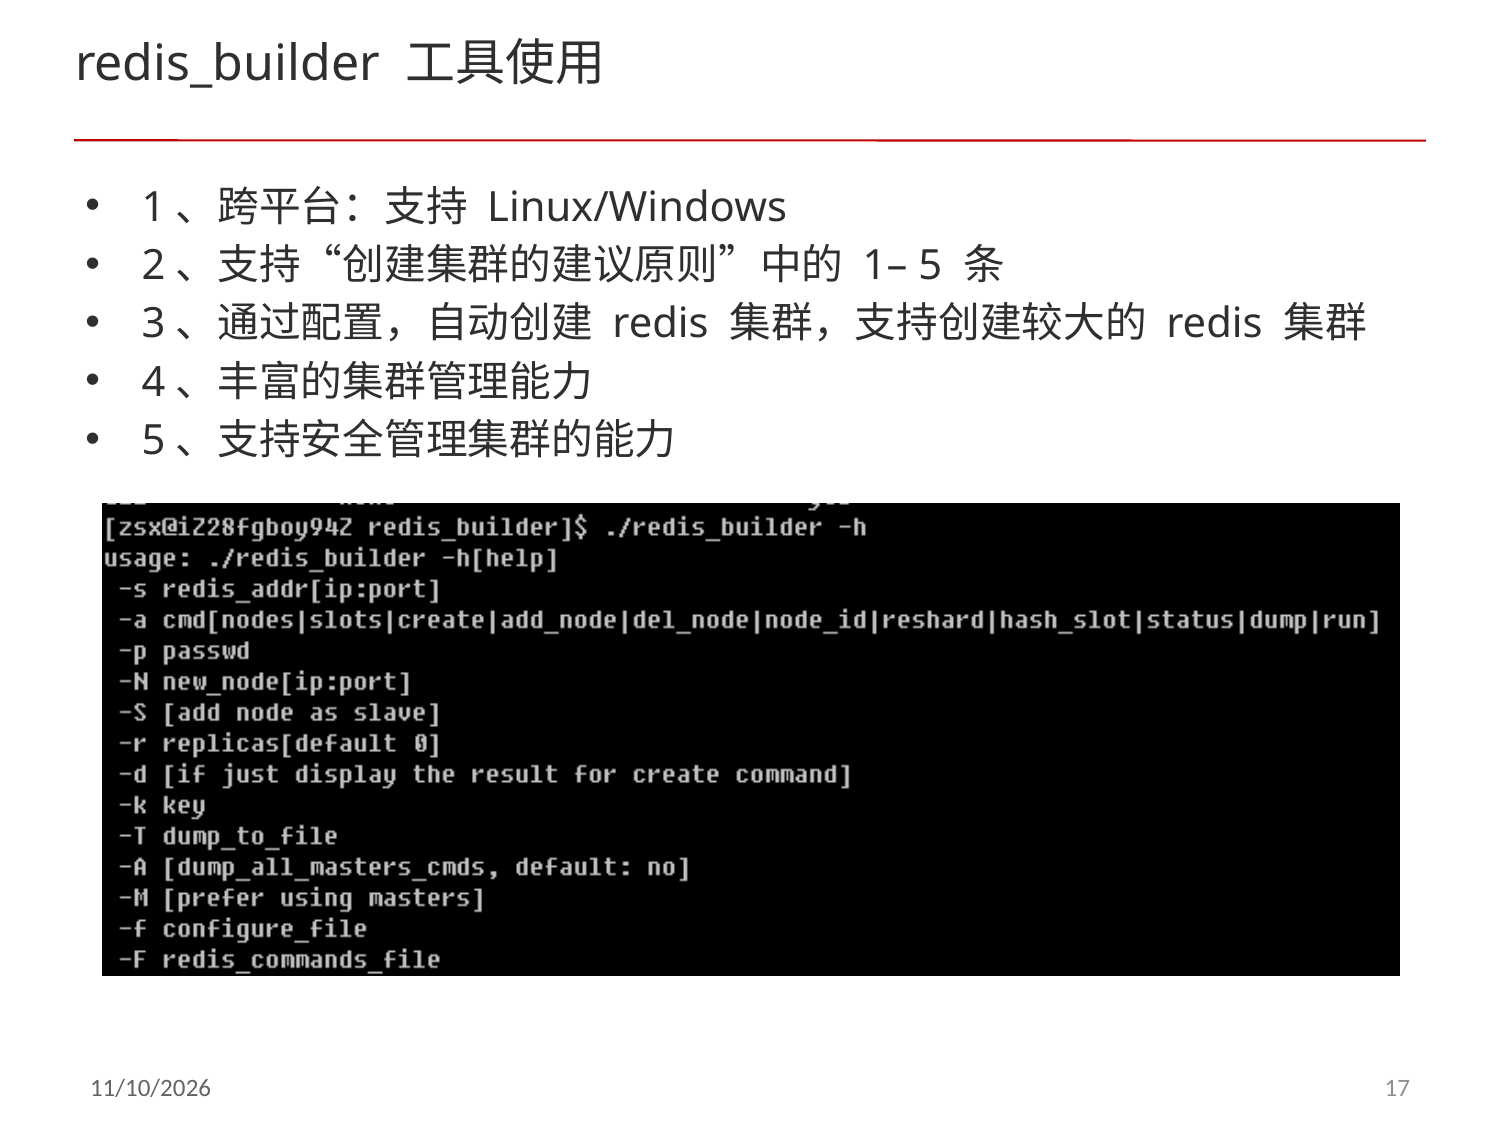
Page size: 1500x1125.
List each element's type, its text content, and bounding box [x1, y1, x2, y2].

list 1、跨平台：支持 Linux/Windows 2、支持“创建集群的建议原则”中的 1– 5 条 3、通过配置，自动创建 redis 集群，支持创建较大的 redis 集群 4、丰富的集群管理能力 5、支持安全管理集群的能力 [70, 171, 1421, 1016]
title redis_builder 工具使用 [75, 30, 1235, 136]
picture [102, 503, 1400, 977]
